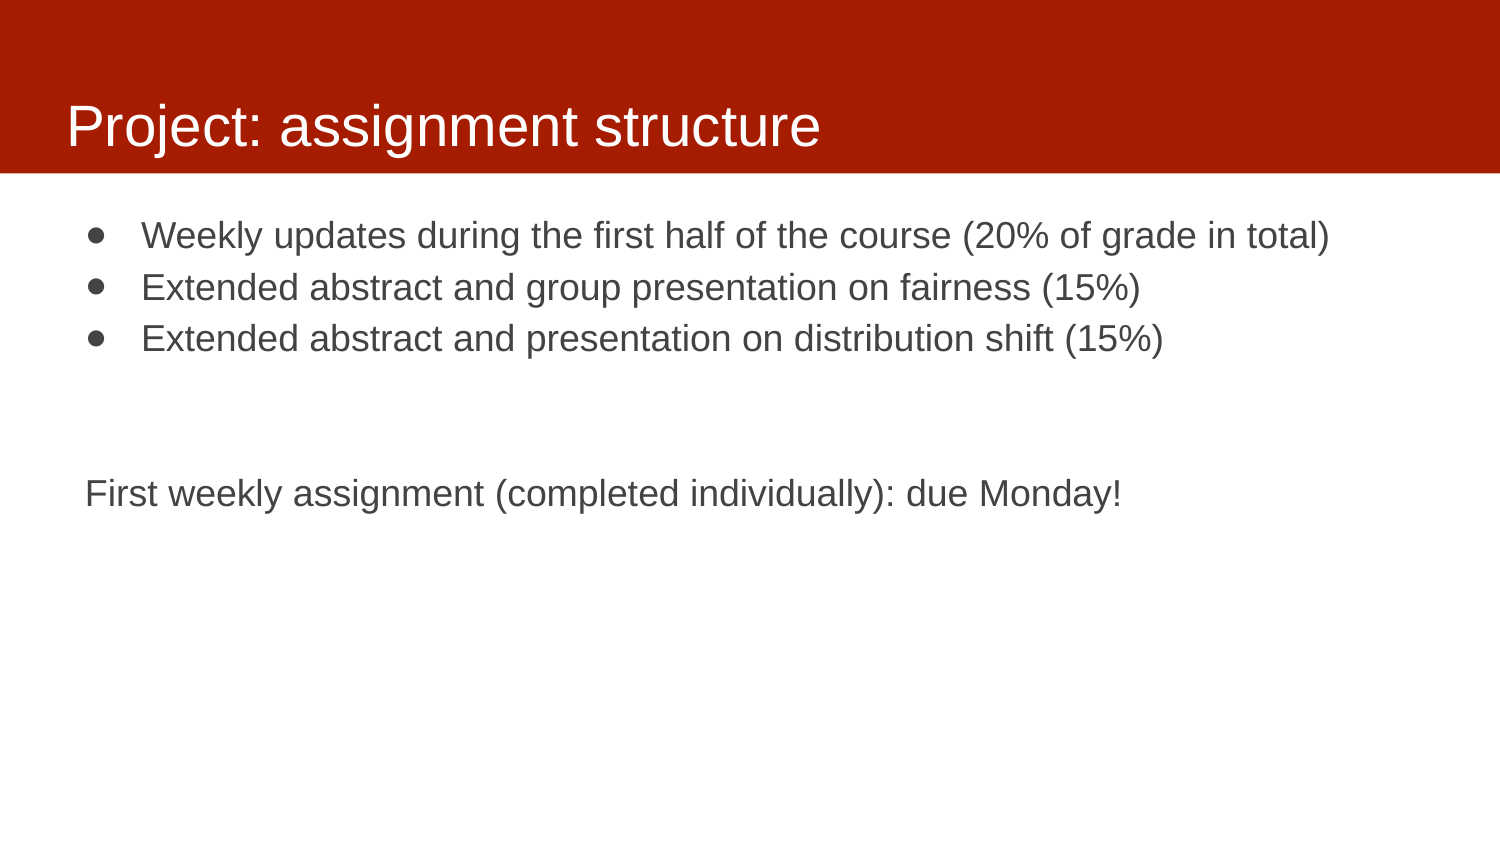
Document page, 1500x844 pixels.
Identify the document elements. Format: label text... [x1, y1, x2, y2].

list Weekly updates during the first half of the course (20% of grade in total) Extended abstract and group presentation on fairness (15%) Extended abstract and presentation on distribution shift (15%) First weekly assignment (completed individually): due Monday! [51, 189, 1449, 750]
title Project: assignment structure [51, 72, 1449, 167]
